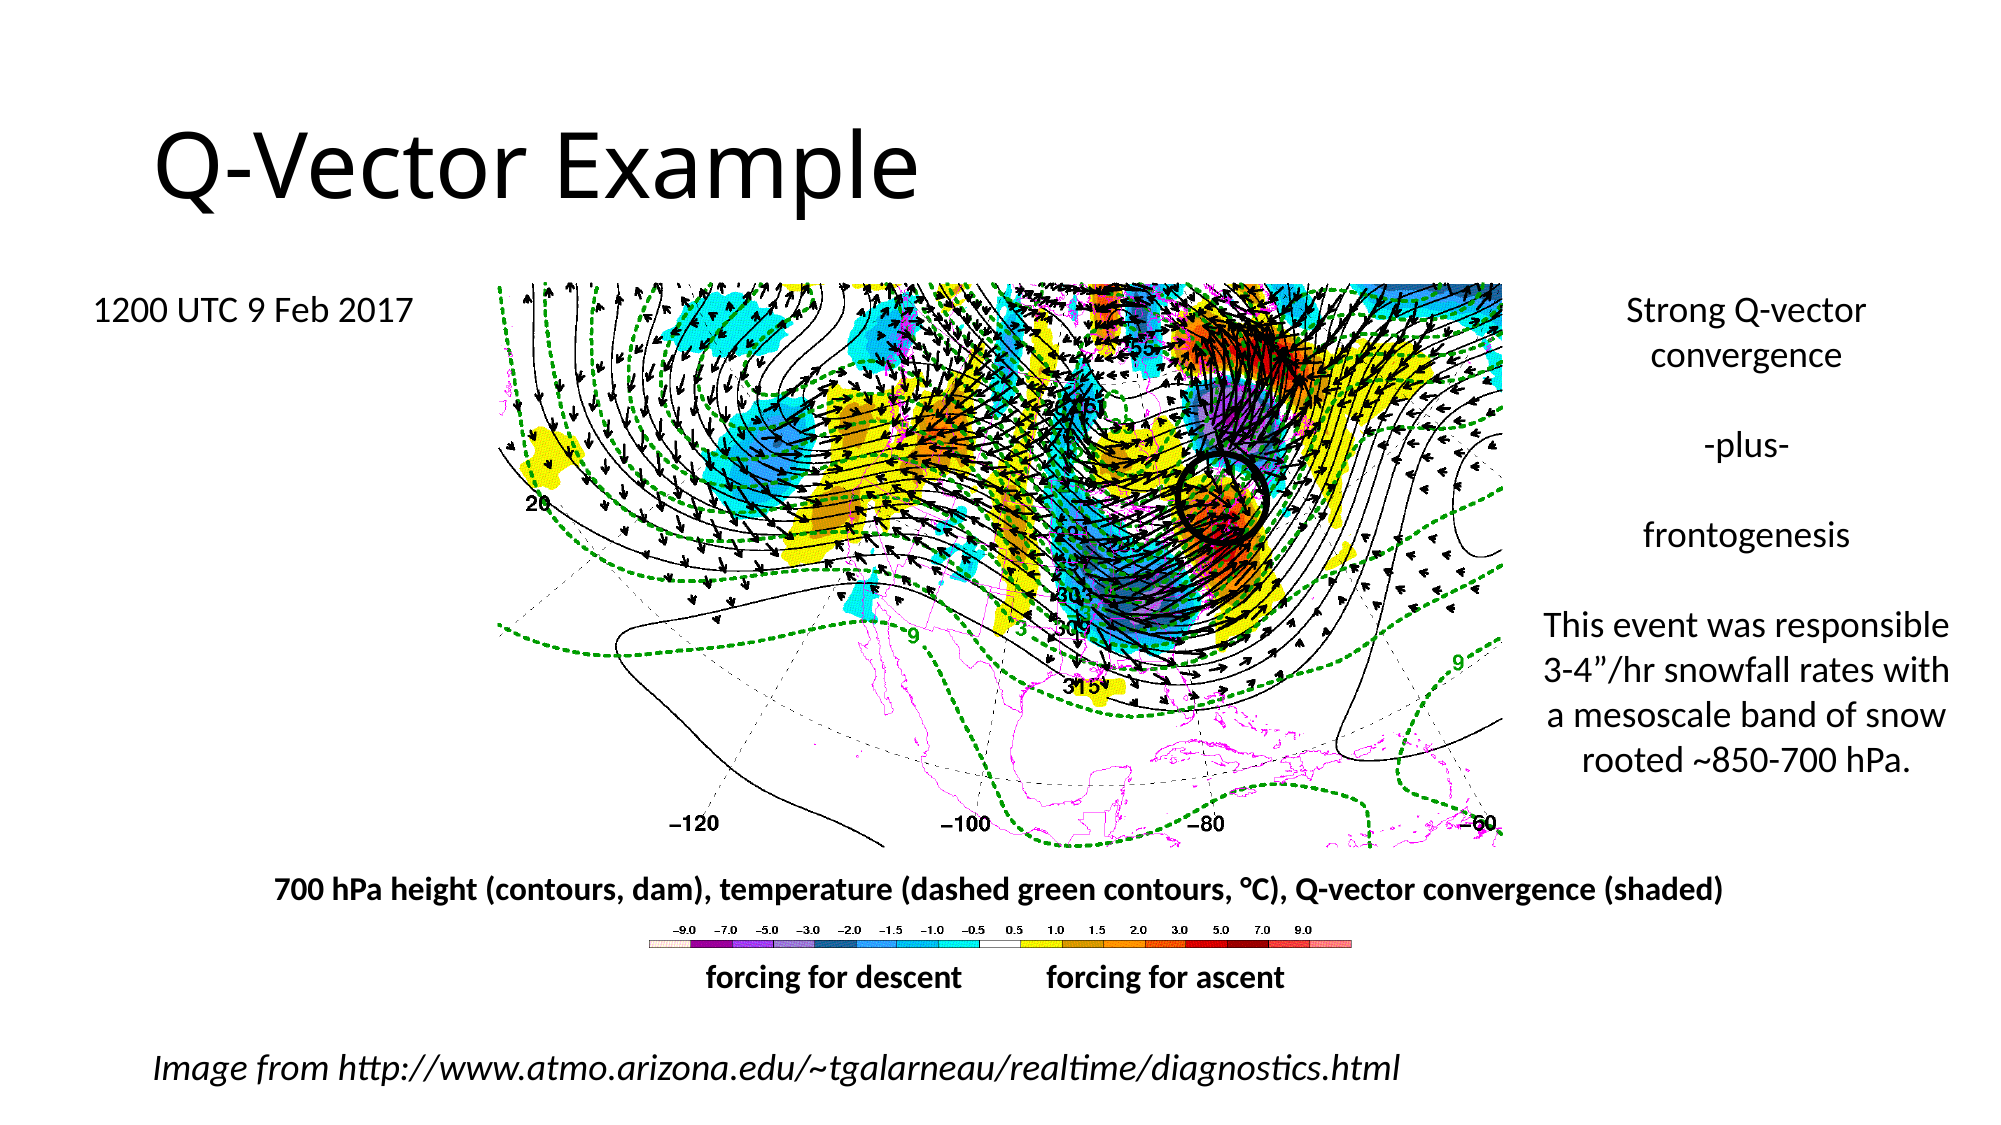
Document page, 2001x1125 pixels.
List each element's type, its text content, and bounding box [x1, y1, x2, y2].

text_box Strong Q-vector convergence -plus- frontogenesis This event was responsible 3-4”/hr snowfall rates with a mesoscale band of snow rooted ~850-700 hPa. [1525, 277, 1978, 787]
text_box 1200 UTC 9 Feb 2017 [21, 277, 475, 337]
text_box 700 hPa height (contours, dam), temperature (dashed green contours, °C), Q-vector convergence (shaded) [73, 859, 475, 914]
text_box Image from http://www.atmo.arizona.edu/~tgalarneau/realtime/diagnostics.html [137, 1035, 1438, 1096]
title Q-Vector Example [137, 59, 1863, 277]
text_box forcing for descent [668, 953, 1000, 1003]
text_box 700 hPa height (contours, dam), temperature (dashed green contours, °C), Q-vector convergence (shaded) [1525, 859, 1927, 914]
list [475, 277, 1525, 953]
text_box forcing for ascent [1000, 953, 1332, 1003]
